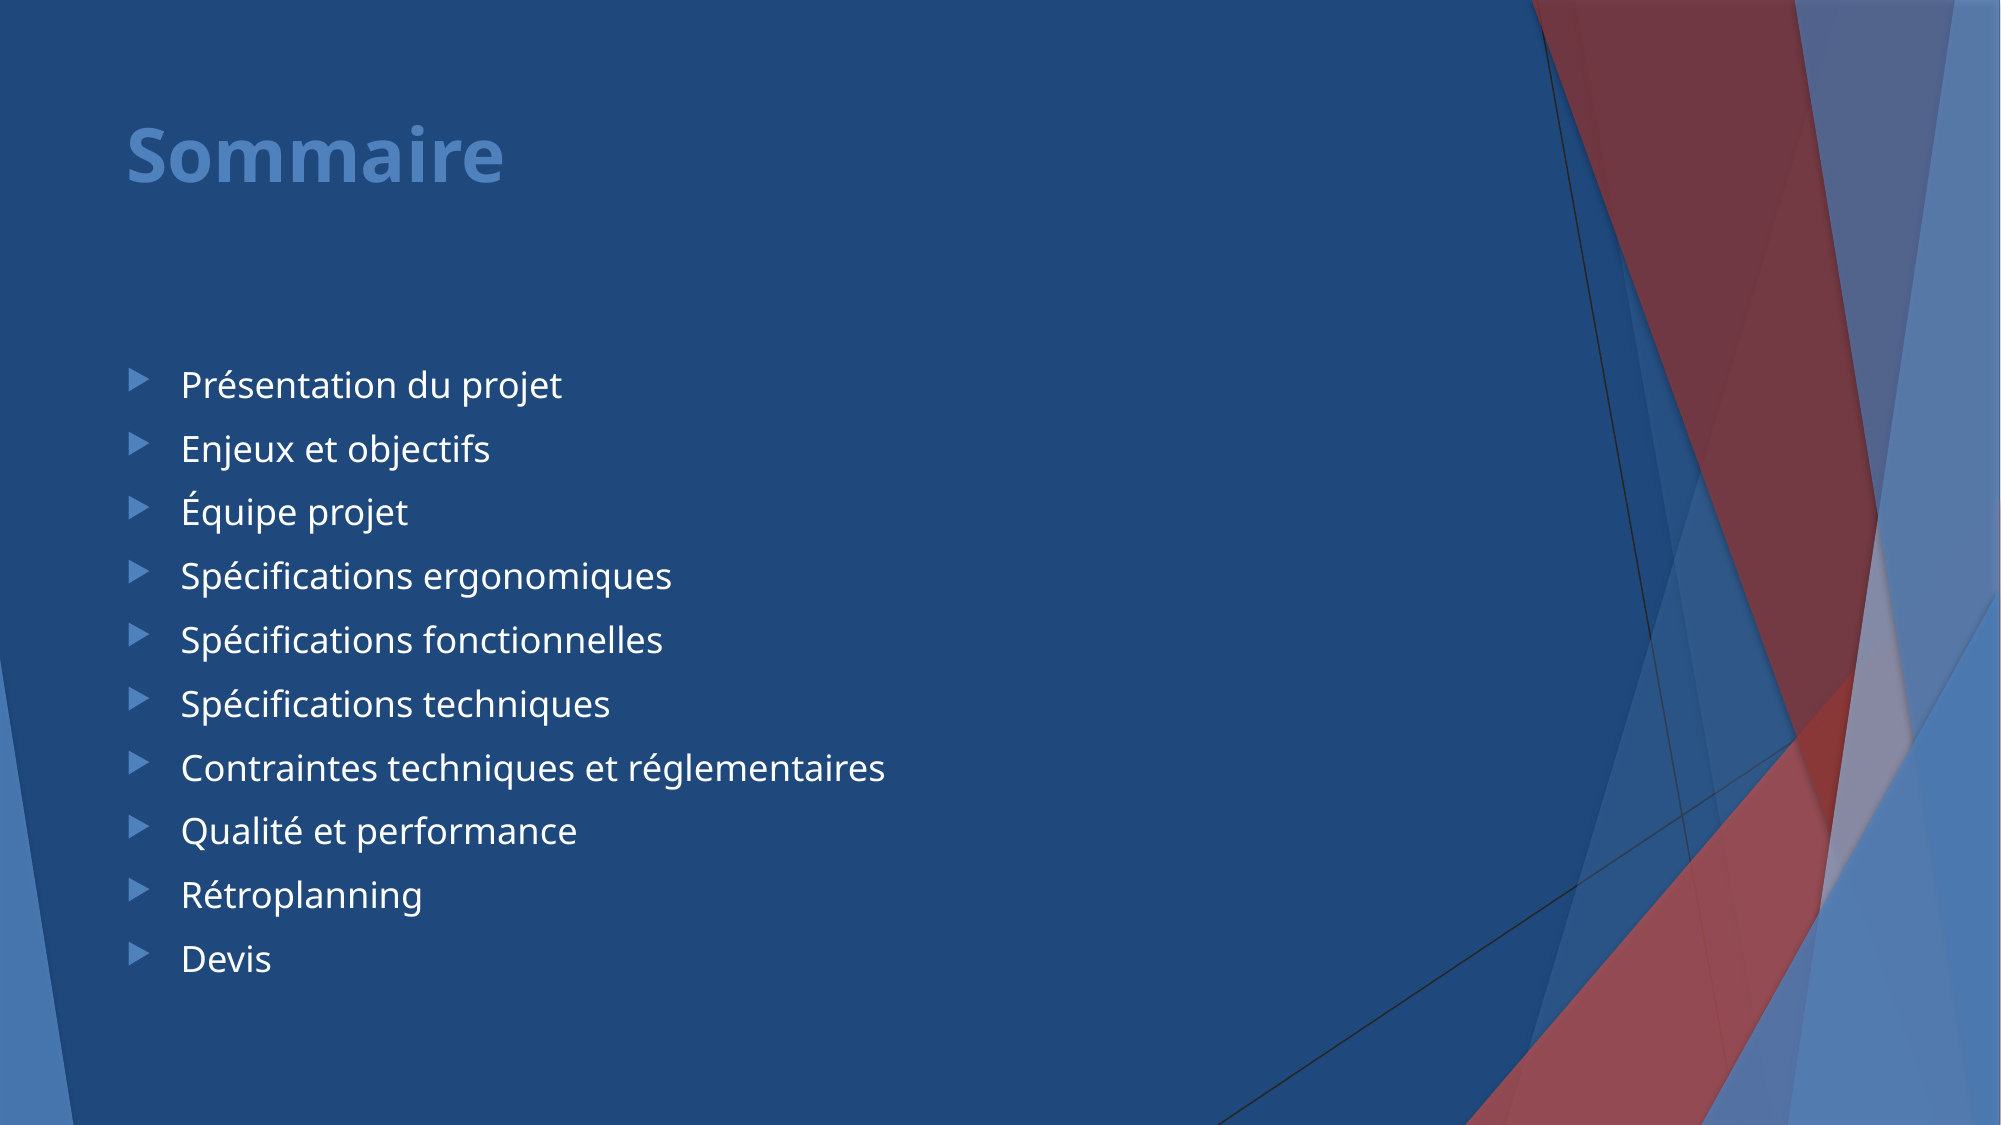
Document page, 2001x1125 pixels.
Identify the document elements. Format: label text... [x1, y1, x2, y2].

title Sommaire [111, 99, 1522, 317]
list Présentation du projet Enjeux et objectifs Équipe projet Spécifications ergonomiques Spécifications fonctionnelles Spécifications techniques Contraintes techniques et réglementaires Qualité et performance Rétroplanning Devis [111, 354, 1522, 992]
